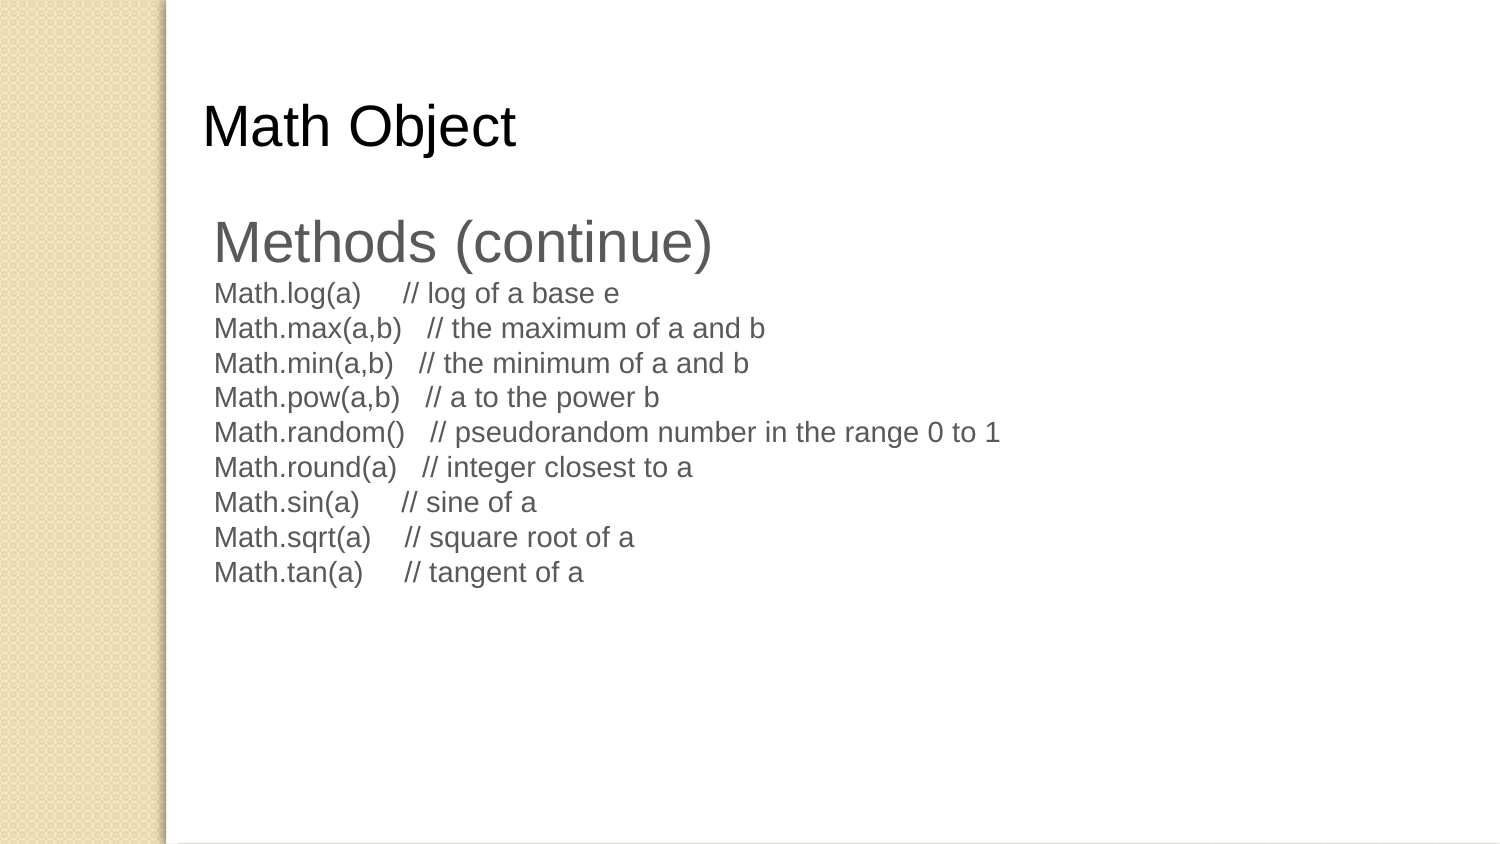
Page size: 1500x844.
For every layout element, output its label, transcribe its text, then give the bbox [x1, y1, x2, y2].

text_box Methods (continue) Math.log(a) // log of a base e Math.max(a,b) // the maximum of a and b Math.min(a,b) // the minimum of a and b Math.pow(a,b) // a to the power b Math.random() // pseudorandom number in the range 0 to 1 Math.round(a) // integer closest to a Math.sin(a) // sine of a Math.sqrt(a) // square root of a Math.tan(a) // tangent of a [199, 188, 1449, 750]
text_box Math Object [187, 72, 1449, 167]
